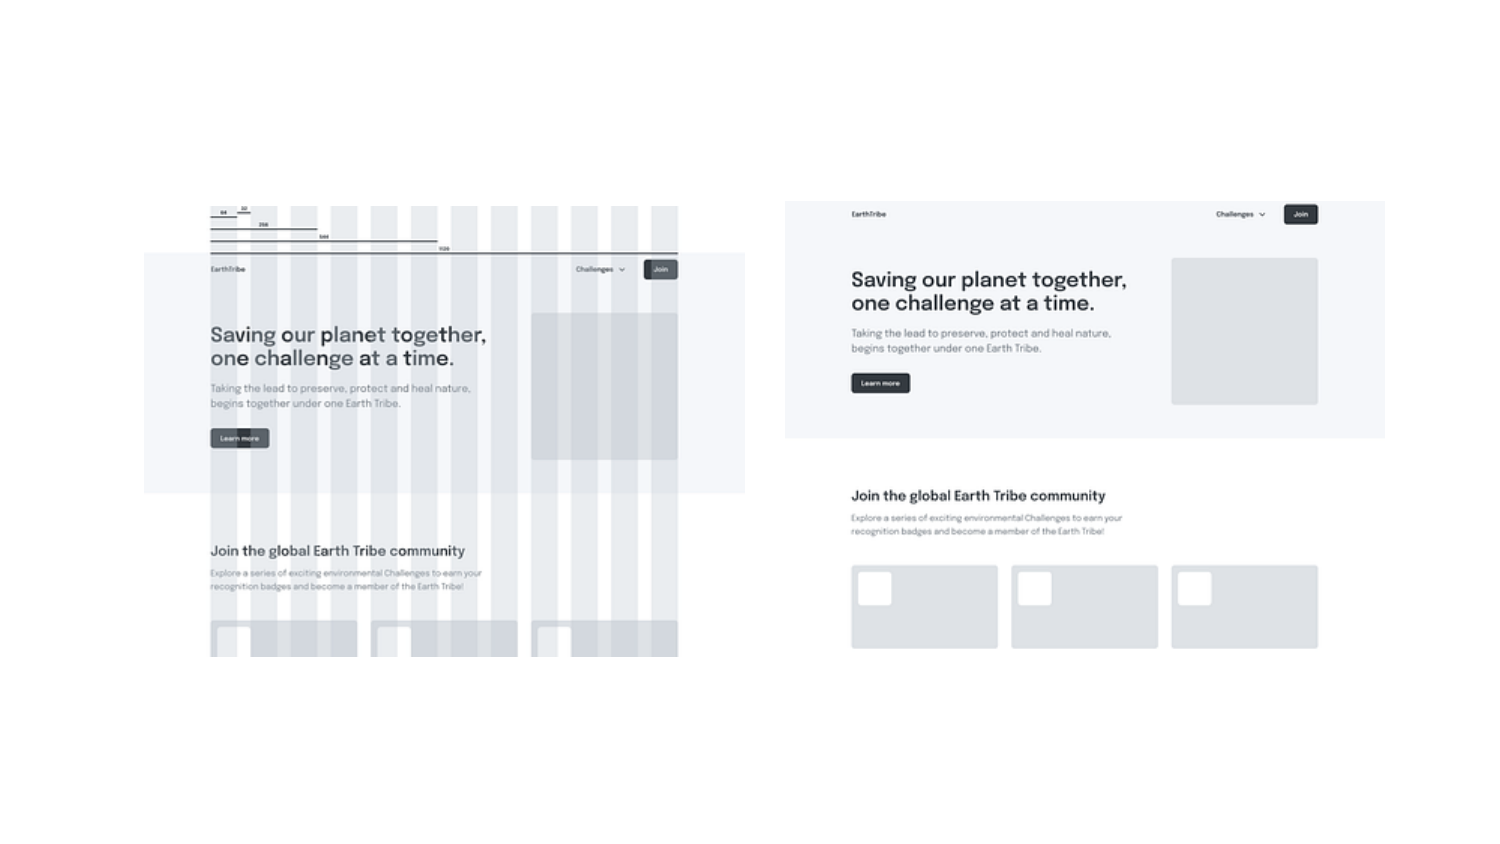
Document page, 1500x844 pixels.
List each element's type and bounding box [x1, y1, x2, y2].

picture [144, 205, 746, 657]
picture [784, 201, 1386, 653]
